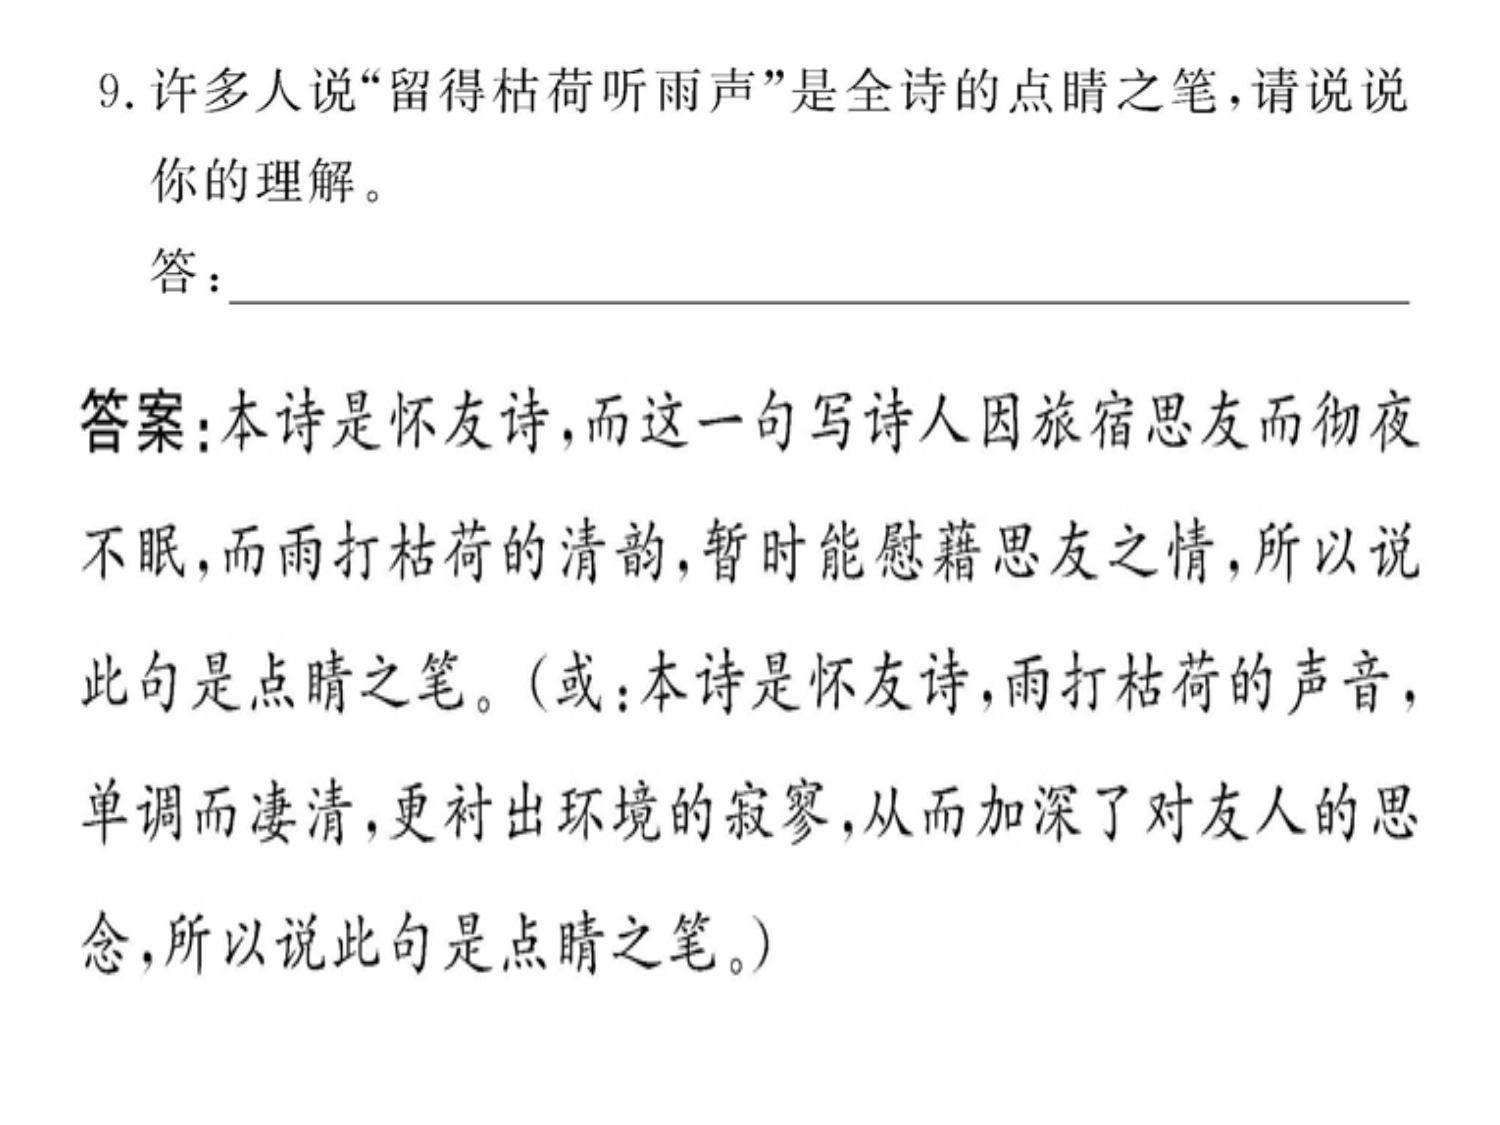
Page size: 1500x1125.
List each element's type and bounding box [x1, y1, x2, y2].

picture [41, 42, 1448, 1000]
